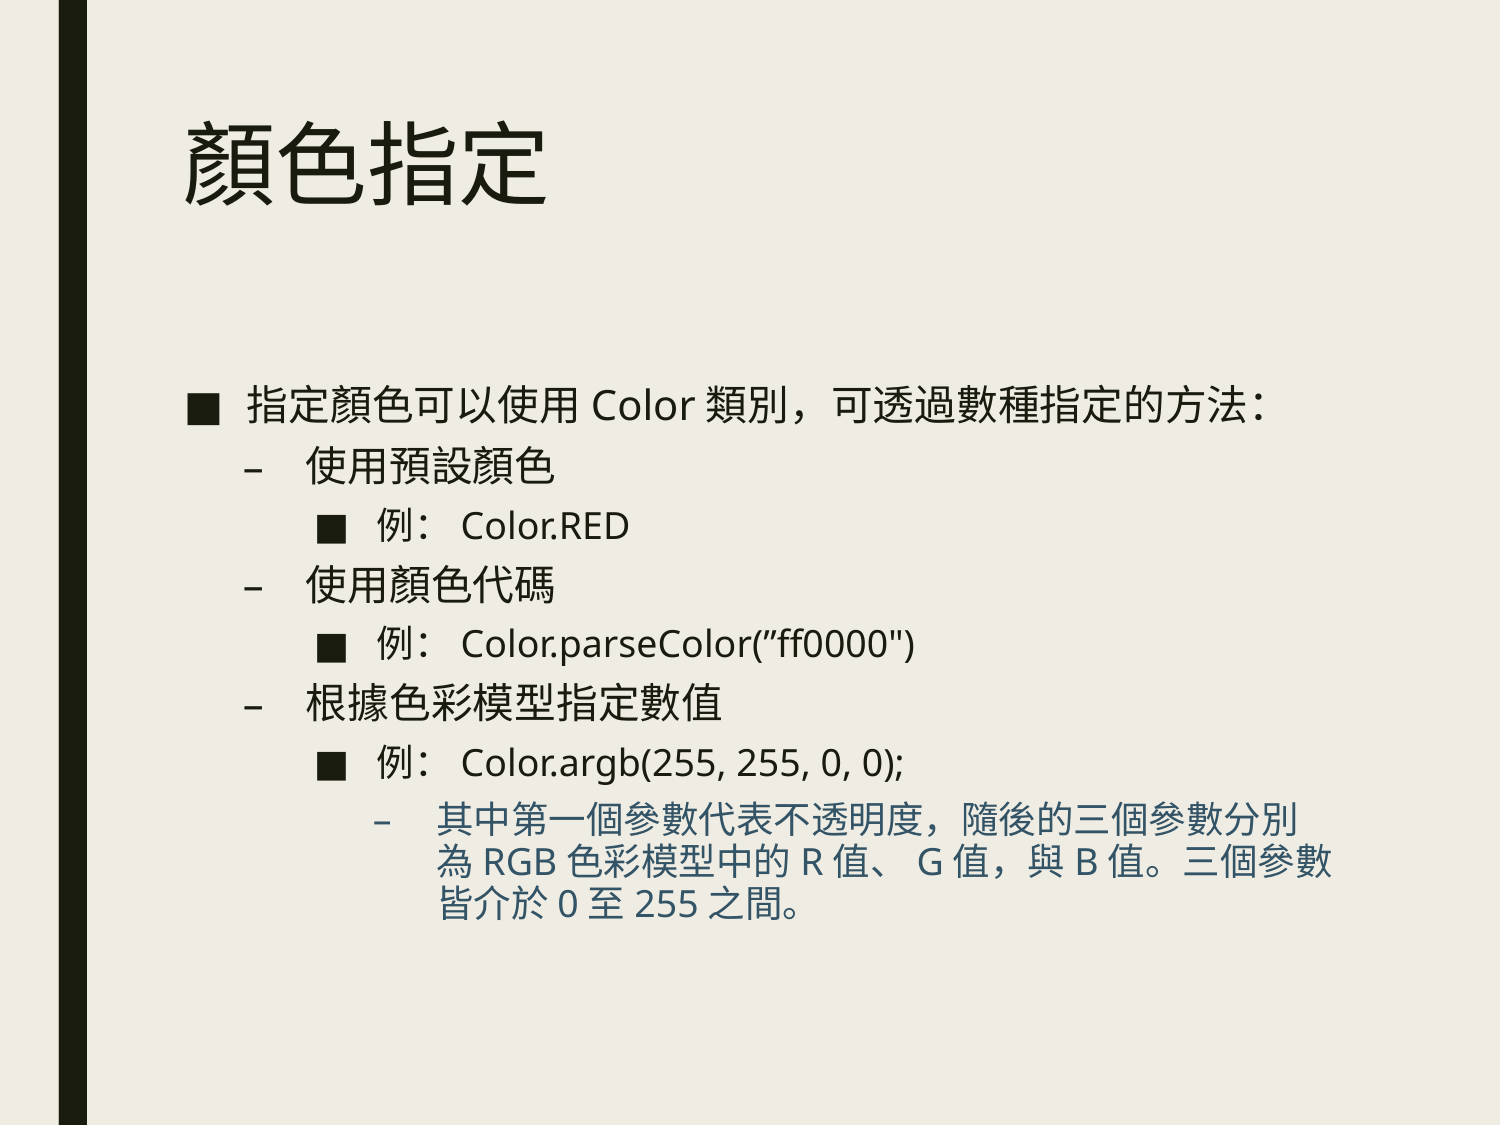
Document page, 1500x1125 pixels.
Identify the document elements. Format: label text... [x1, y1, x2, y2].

title 顏色指定 [168, 112, 1351, 357]
list 指定顏色可以使用Color類別，可透過數種指定的方法： 使用預設顏色 例：Color.RED 使用顏色代碼 例：Color.parseColor(”ff0000") 根據色彩模型指定數值 例：Color.argb(255, 255, 0, 0); 其中第一個參數代表不透明度，隨後的三個參數分別為RGB色彩模型中的R值、G值，與B值。三個參數皆介於0至255之間。 [168, 375, 1351, 963]
